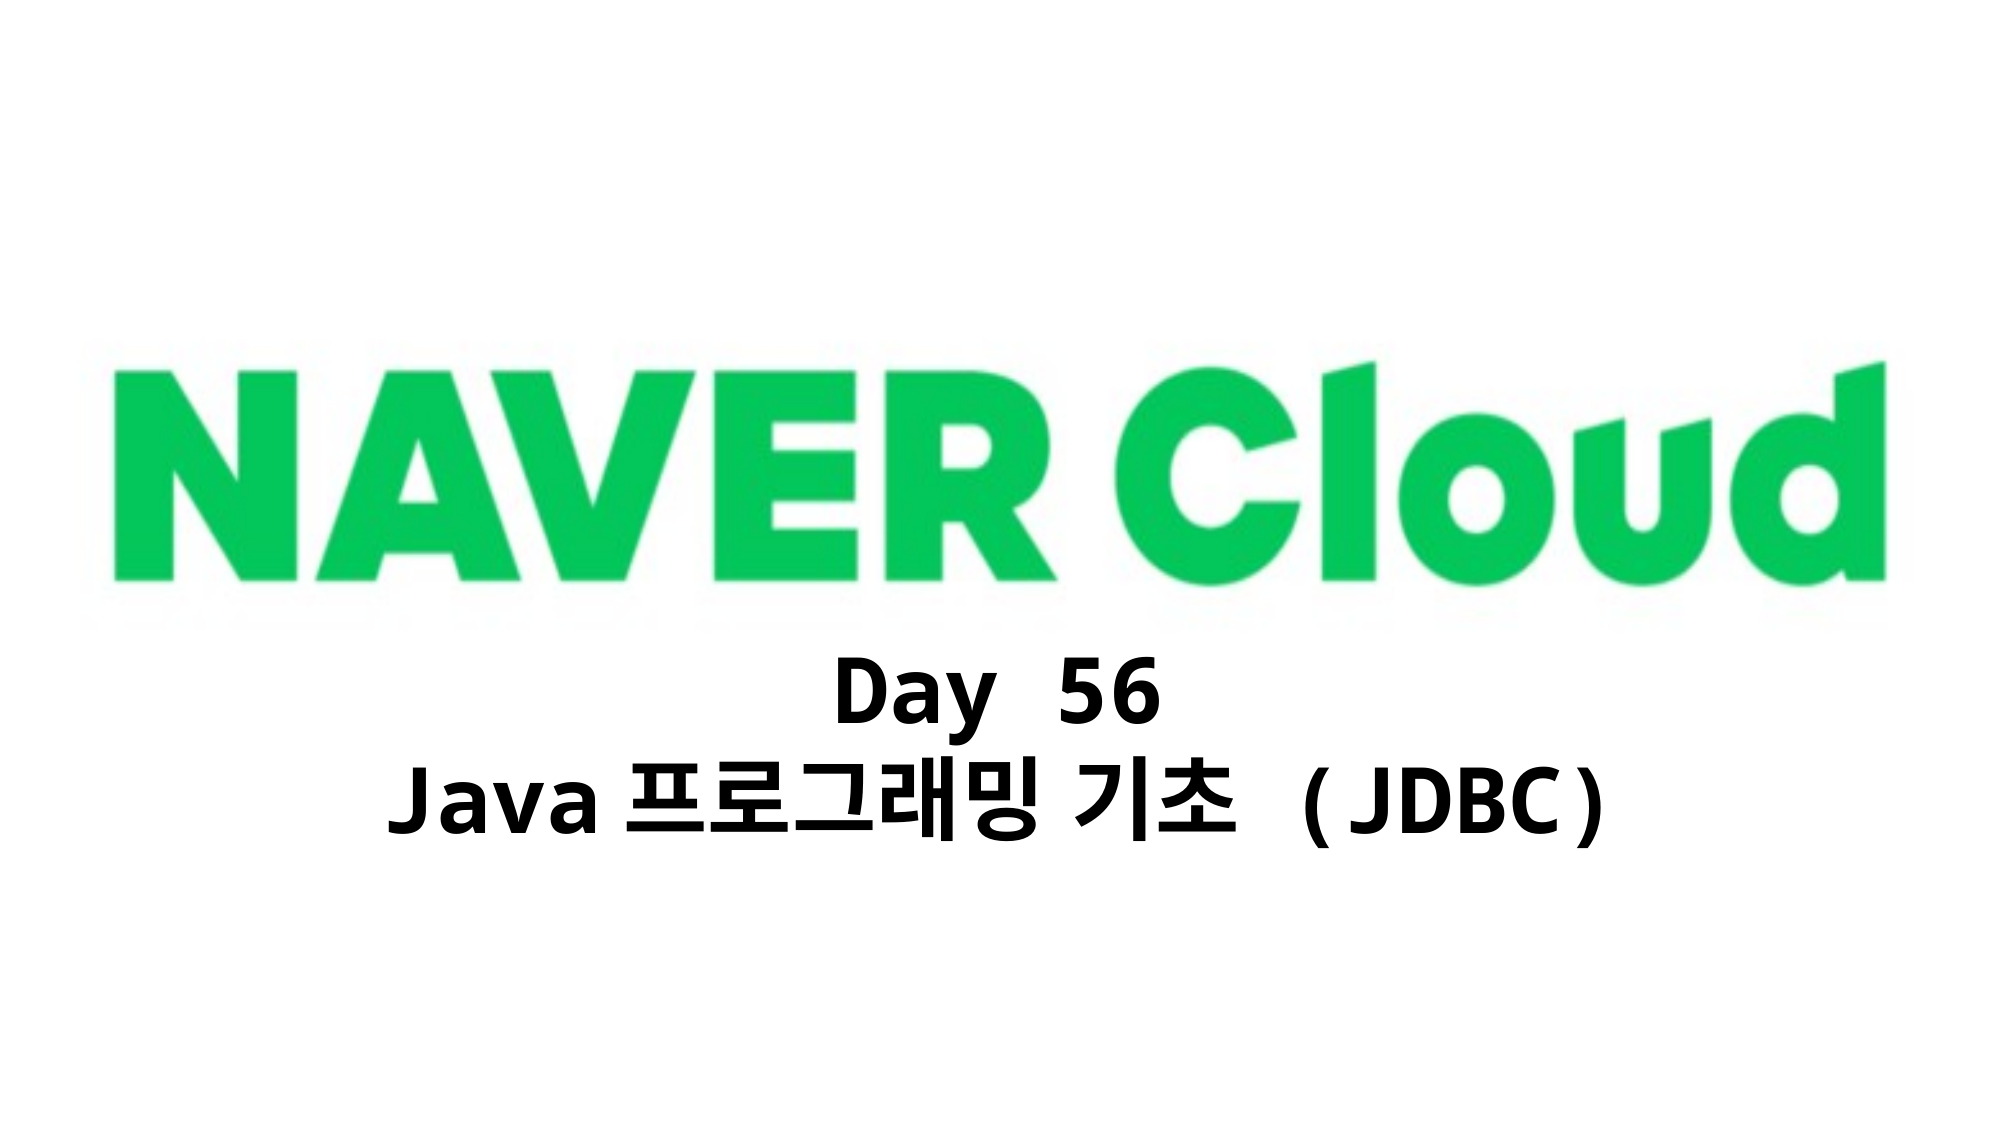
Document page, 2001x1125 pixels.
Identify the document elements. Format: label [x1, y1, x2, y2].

text_box [0, 0, 2000, 1125]
